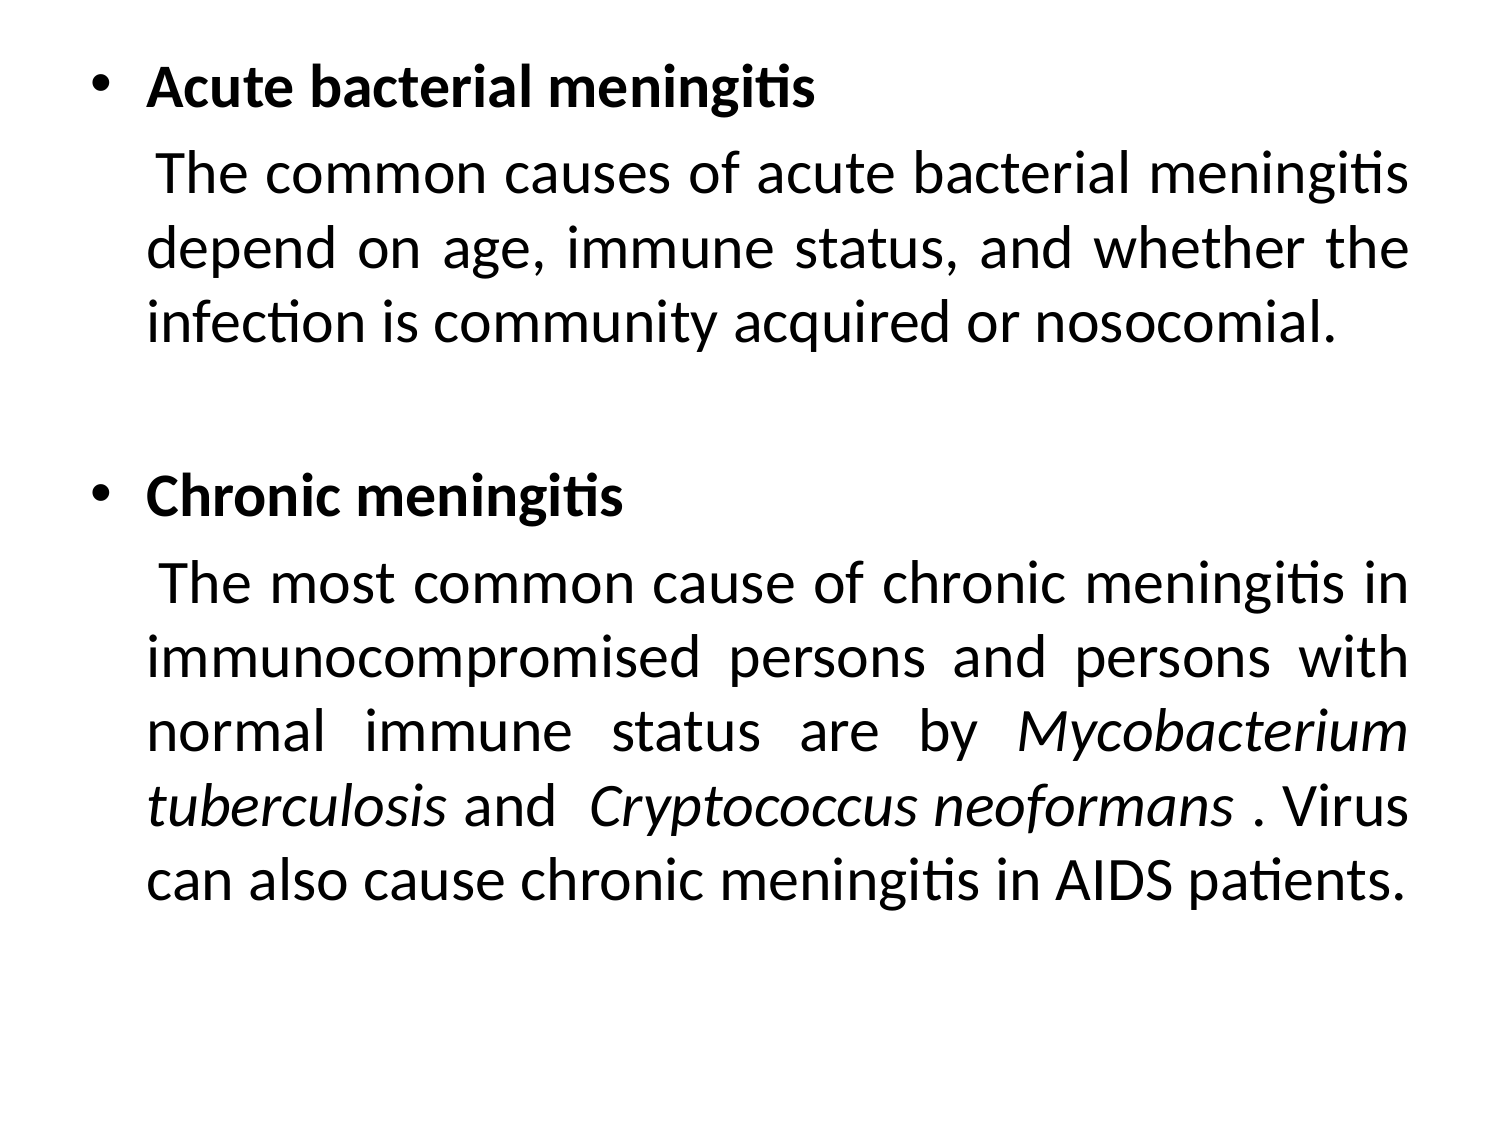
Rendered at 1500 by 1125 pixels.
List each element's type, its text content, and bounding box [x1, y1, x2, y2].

list Acute bacterial meningitis The common causes of acute bacterial meningitis depend on age, immune status, and whether the infection is community acquired or nosocomial. Chronic meningitis The most common cause of chronic meningitis in immunocompromised persons and persons with normal immune status are by Mycobacterium tuberculosis and Cryptococcus neoformans . Virus can also cause chronic meningitis in AIDS patients. [75, 37, 1425, 1005]
